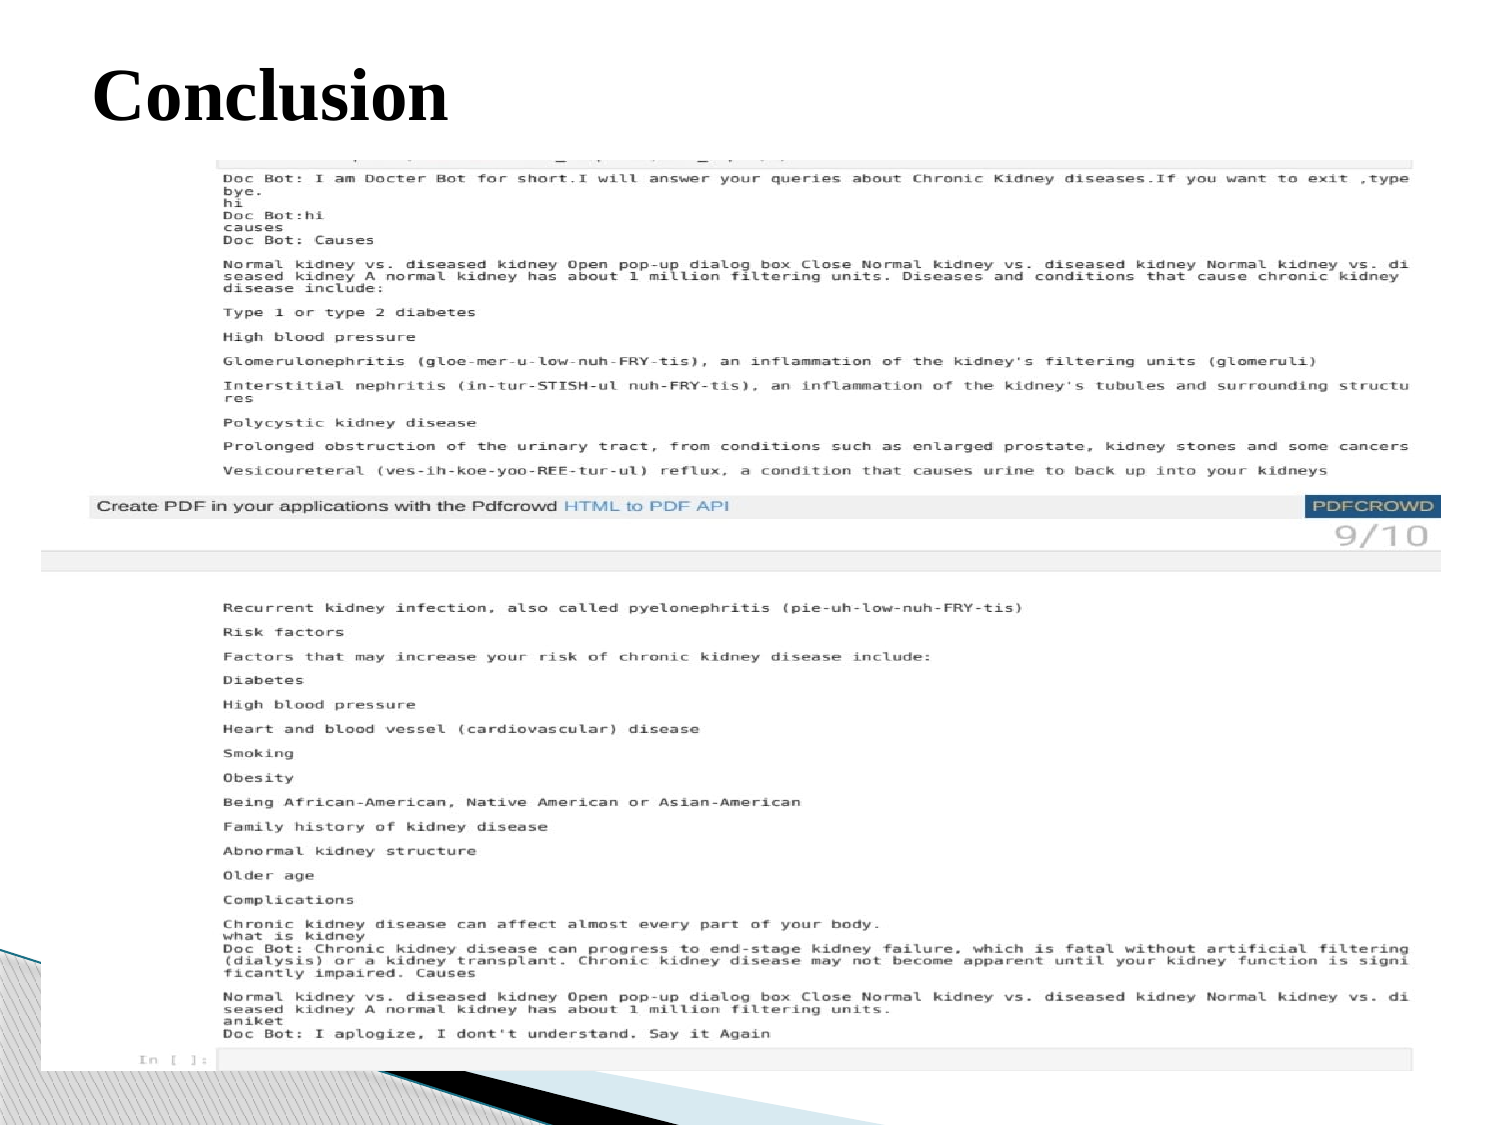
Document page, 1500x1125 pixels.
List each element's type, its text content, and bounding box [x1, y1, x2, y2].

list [41, 160, 1442, 1071]
title Conclusion [76, 30, 1427, 149]
